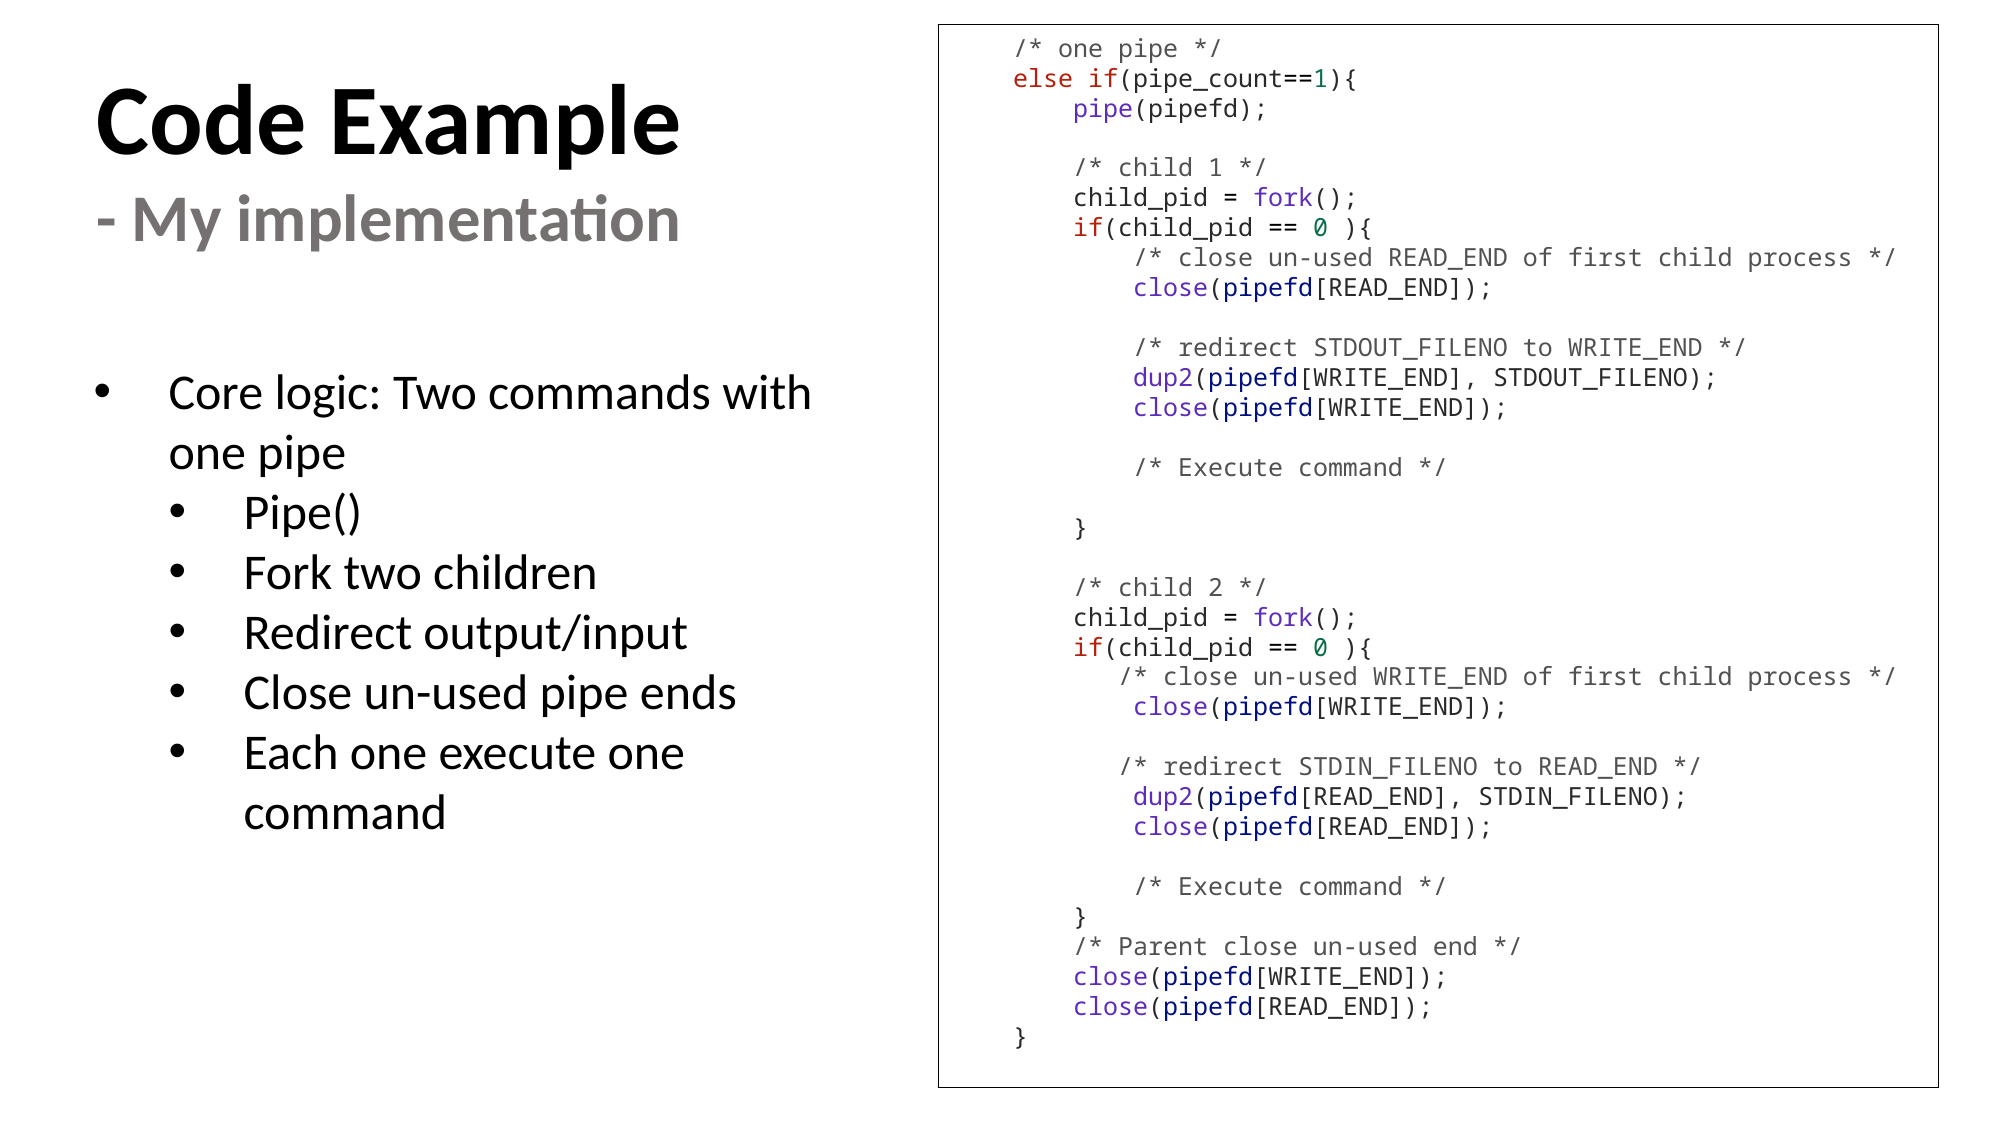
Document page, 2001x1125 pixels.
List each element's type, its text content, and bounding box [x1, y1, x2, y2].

text_box Code Example - My implementation [81, 47, 697, 263]
text_box Core logic: Two commands with one pipe Pipe() Fork two children Redirect output/input Close un-used pipe ends Each one execute one command [78, 352, 906, 968]
text_box /* one pipe */ else if(pipe_count==1){ pipe(pipefd); /* child 1 */ child_pid = fork(); if(child_pid == 0 ){ /* close un-used READ_END of first child process */ close(pipefd[READ_END]); /* redirect STDOUT_FILENO to WRITE_END */ dup2(pipefd[WRITE_END], STDOUT_FILENO); close(pipefd[WRITE_END]); /* Execute command */ } /* child 2 */ child_pid = fork(); if(child_pid == 0 ){ /* close un-used WRITE_END of first child process */ close(pipefd[WRITE_END]); /* redirect STDIN_FILENO to READ_END */ dup2(pipefd[READ_END], STDIN_FILENO); close(pipefd[READ_END]); /* Execute command */ } /* Parent close un-used end */ close(pipefd[WRITE_END]); close(pipefd[READ_END]); } [938, 24, 1939, 1088]
